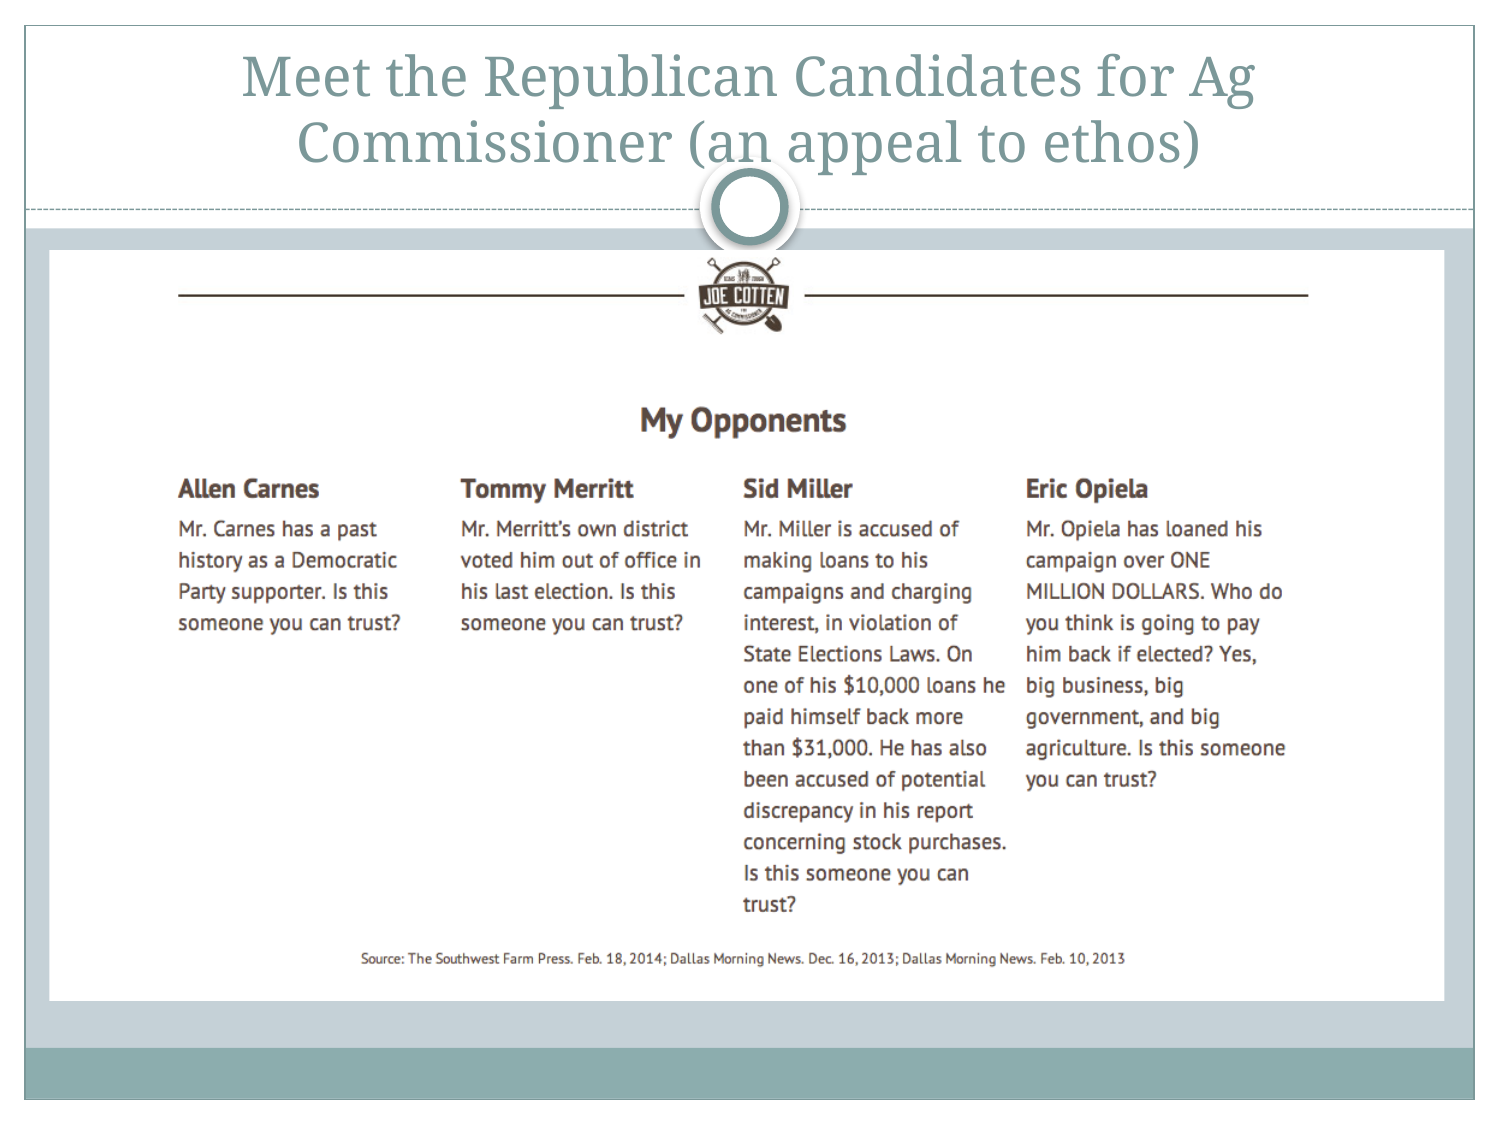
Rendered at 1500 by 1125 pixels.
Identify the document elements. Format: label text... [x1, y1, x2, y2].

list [49, 250, 1445, 1001]
title Meet the Republican Candidates for Ag Commissioner (an appeal to ethos) [49, 33, 1450, 181]
